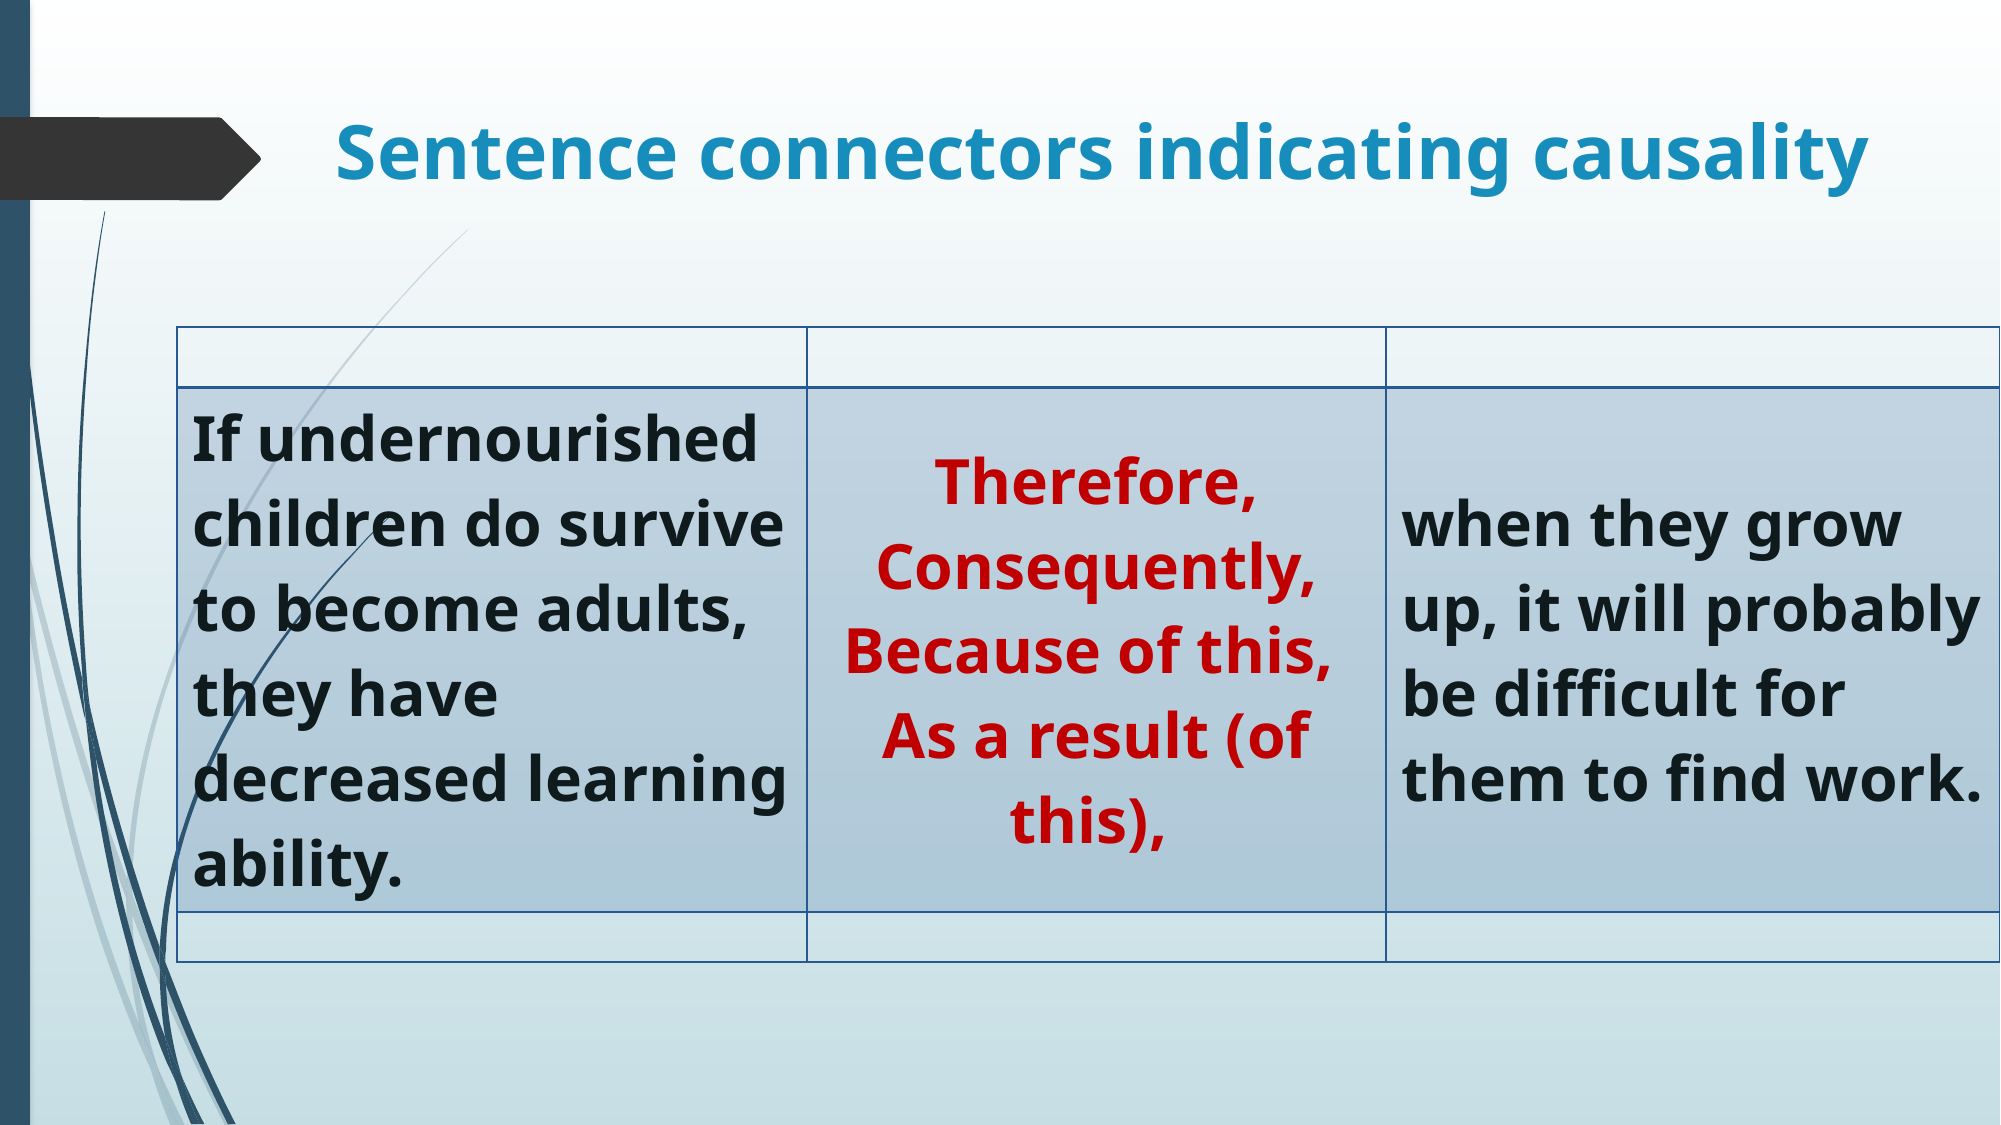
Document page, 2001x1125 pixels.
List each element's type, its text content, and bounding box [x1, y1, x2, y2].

table_cell [1387, 913, 1999, 961]
table_cell when they grow up, it will probably be difficult for them to find work. [1387, 389, 1999, 911]
title Sentence connectors indicating causality [320, 96, 1911, 221]
table_cell [178, 913, 806, 961]
table_header [178, 328, 806, 386]
table_cell [808, 913, 1385, 961]
table_header [1387, 328, 1999, 386]
table_header [808, 328, 1385, 386]
table_cell If undernourished children do survive to become adults, they have decreased learning ability. [178, 389, 806, 911]
table_cell Therefore, Consequently, Because of this, As a result (of this), [808, 389, 1385, 911]
